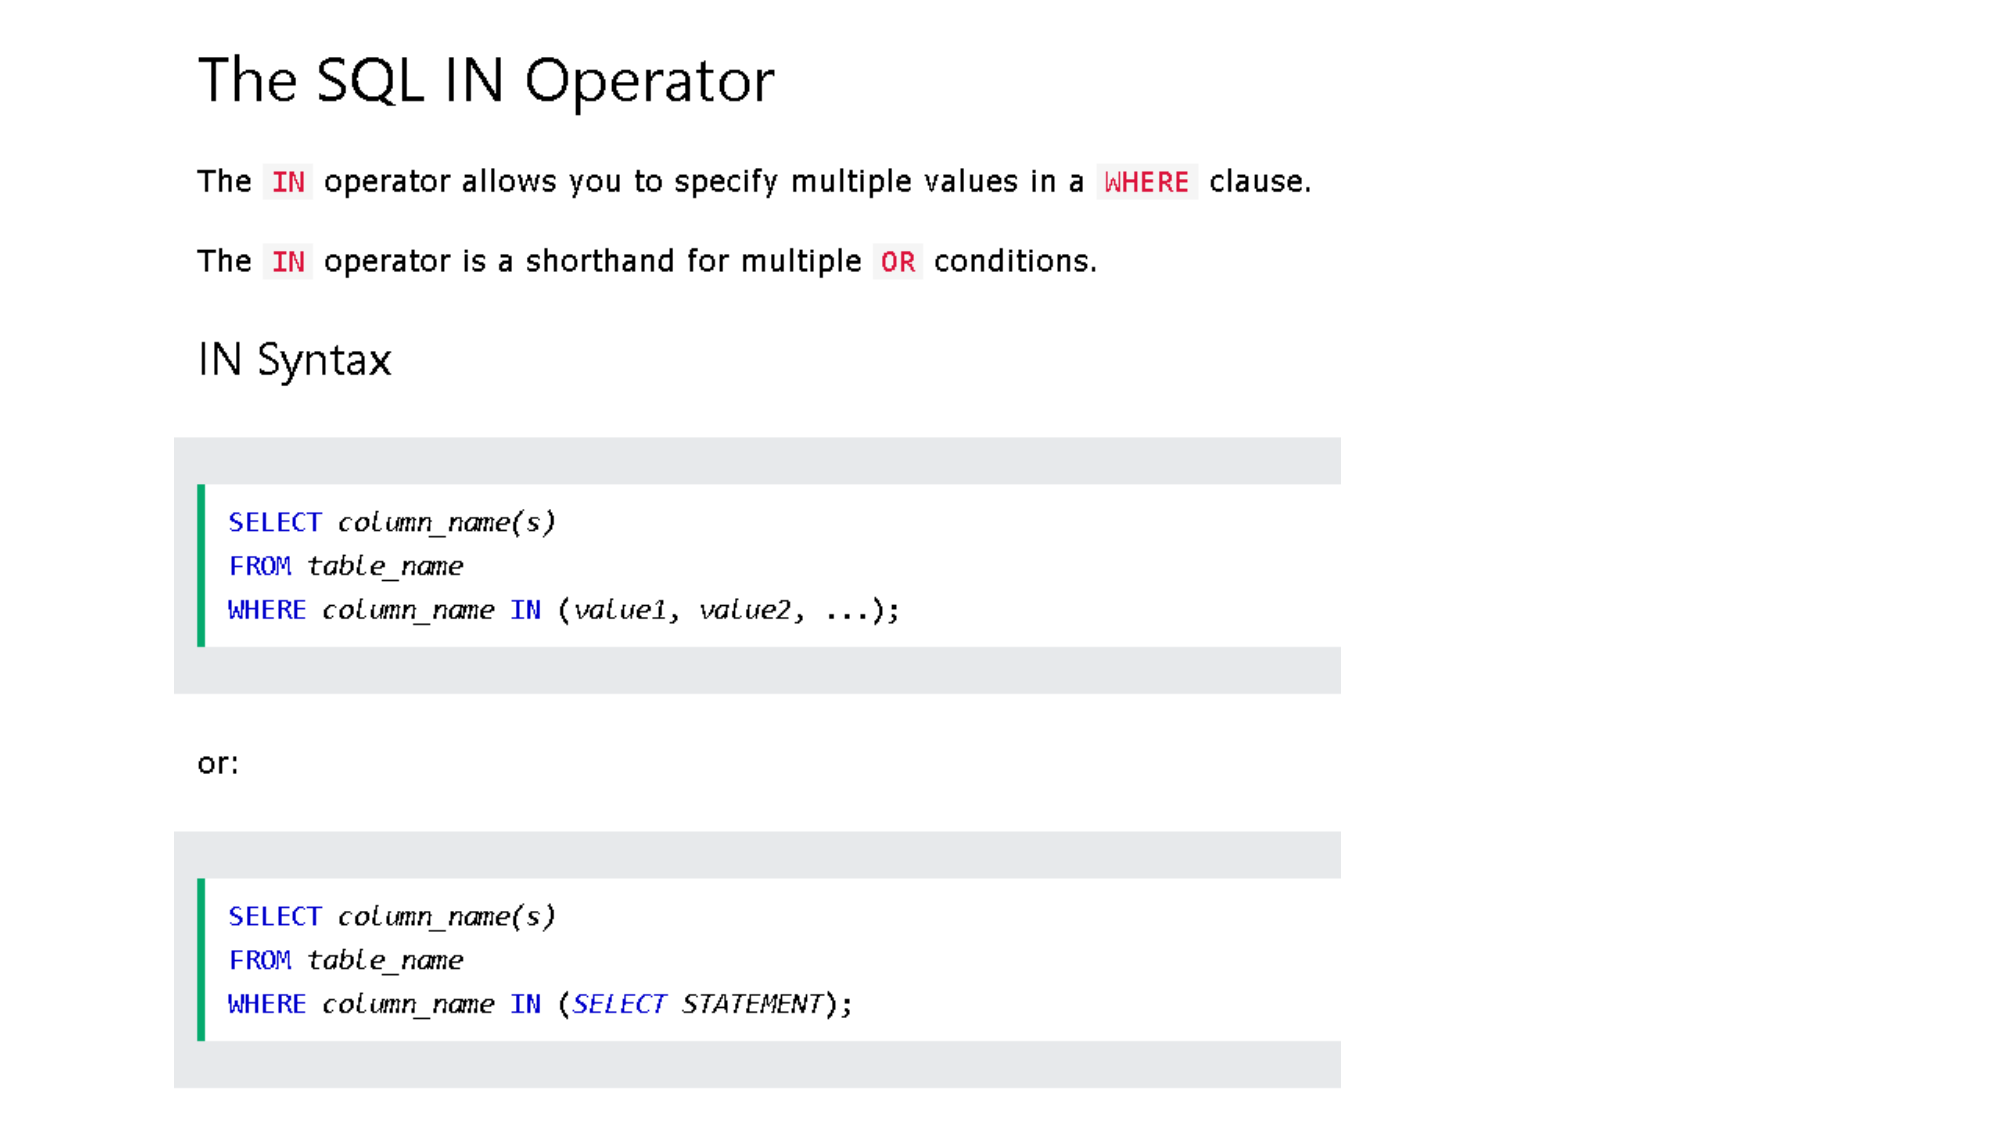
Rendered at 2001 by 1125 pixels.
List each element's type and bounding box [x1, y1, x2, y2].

picture [174, 31, 1341, 1093]
